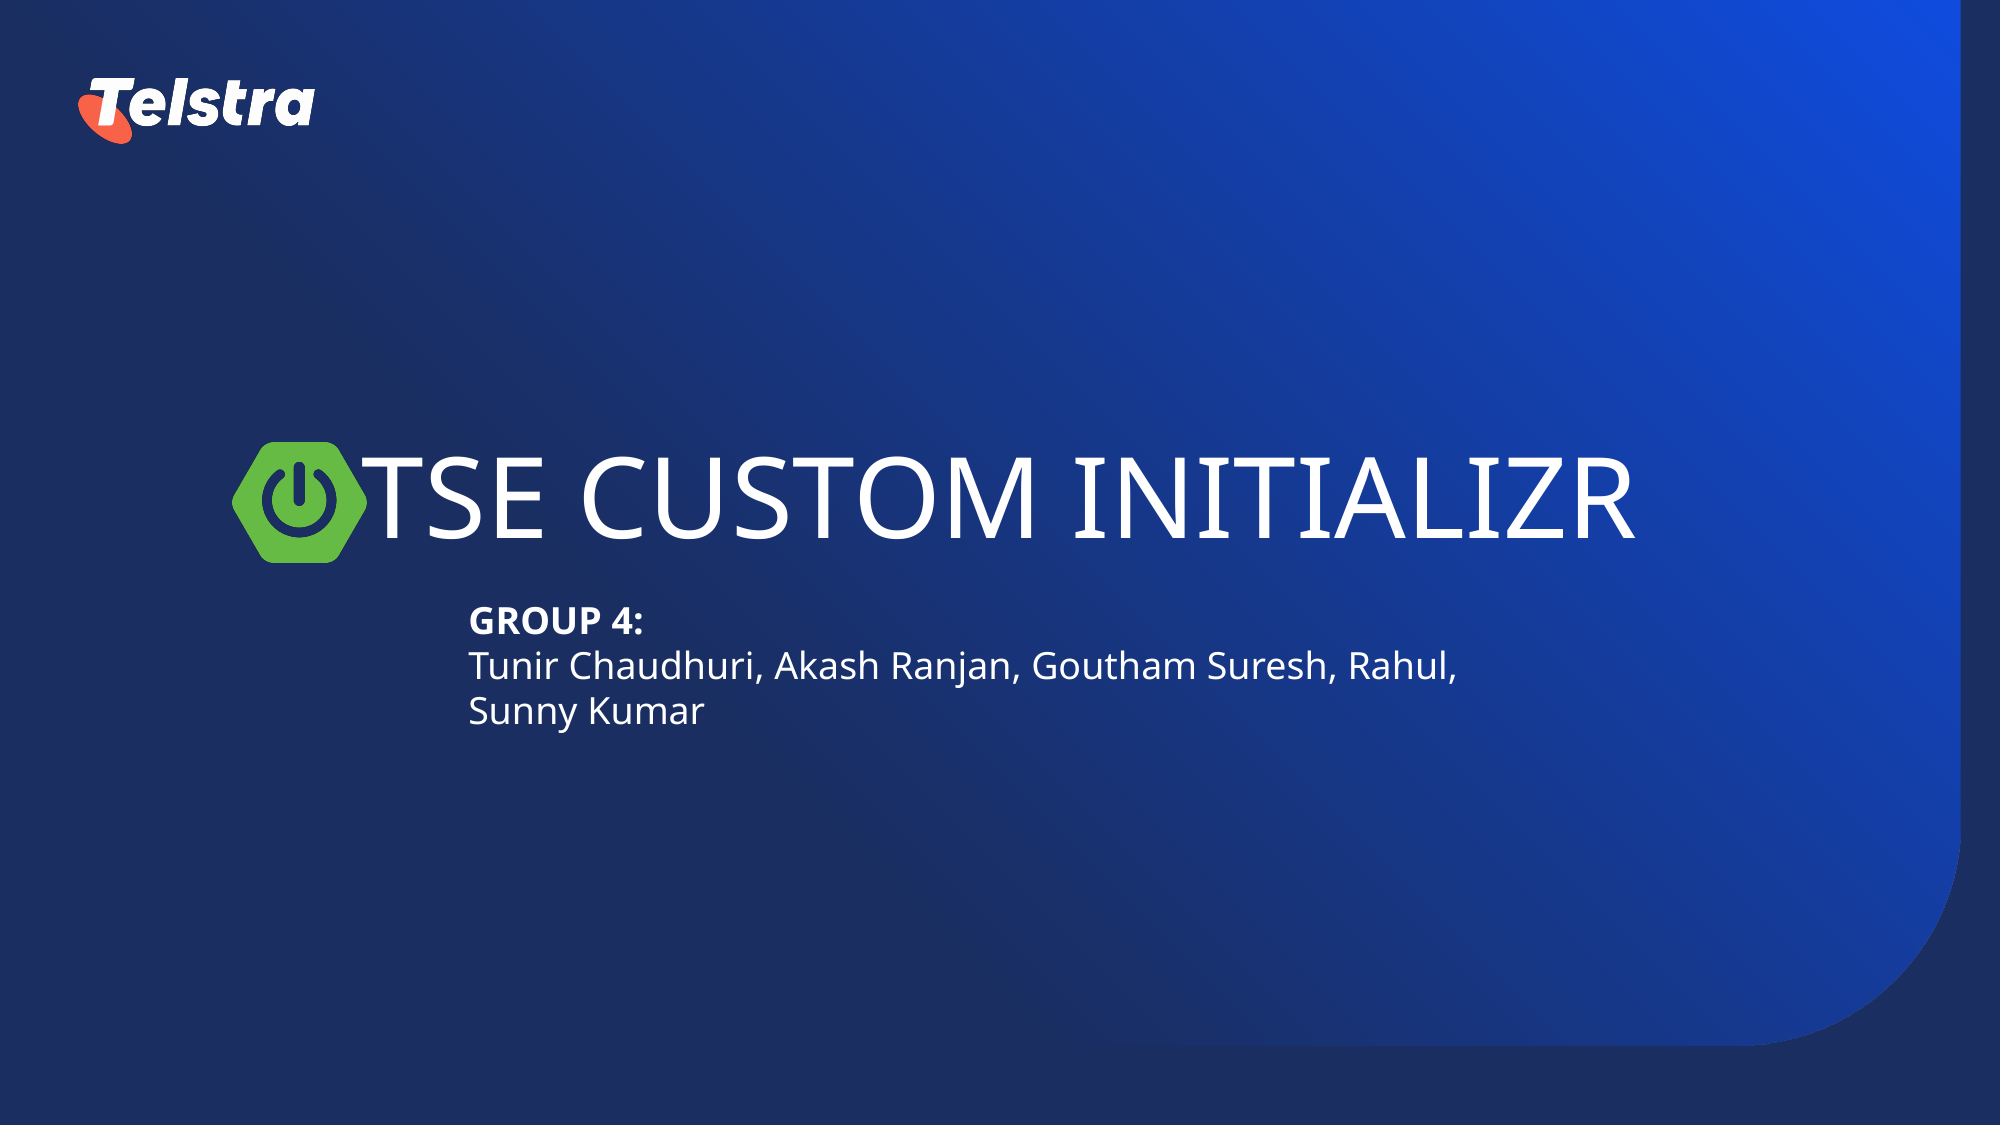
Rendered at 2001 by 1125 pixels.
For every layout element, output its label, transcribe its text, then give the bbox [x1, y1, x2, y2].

picture [232, 442, 367, 563]
text_box GROUP 4: Tunir Chaudhuri, Akash Ranjan, Goutham Suresh, Rahul, Sunny Kumar [453, 589, 1547, 739]
picture [78, 78, 315, 144]
list TSE CUSTOM INITIALIZR [367, 446, 1668, 563]
